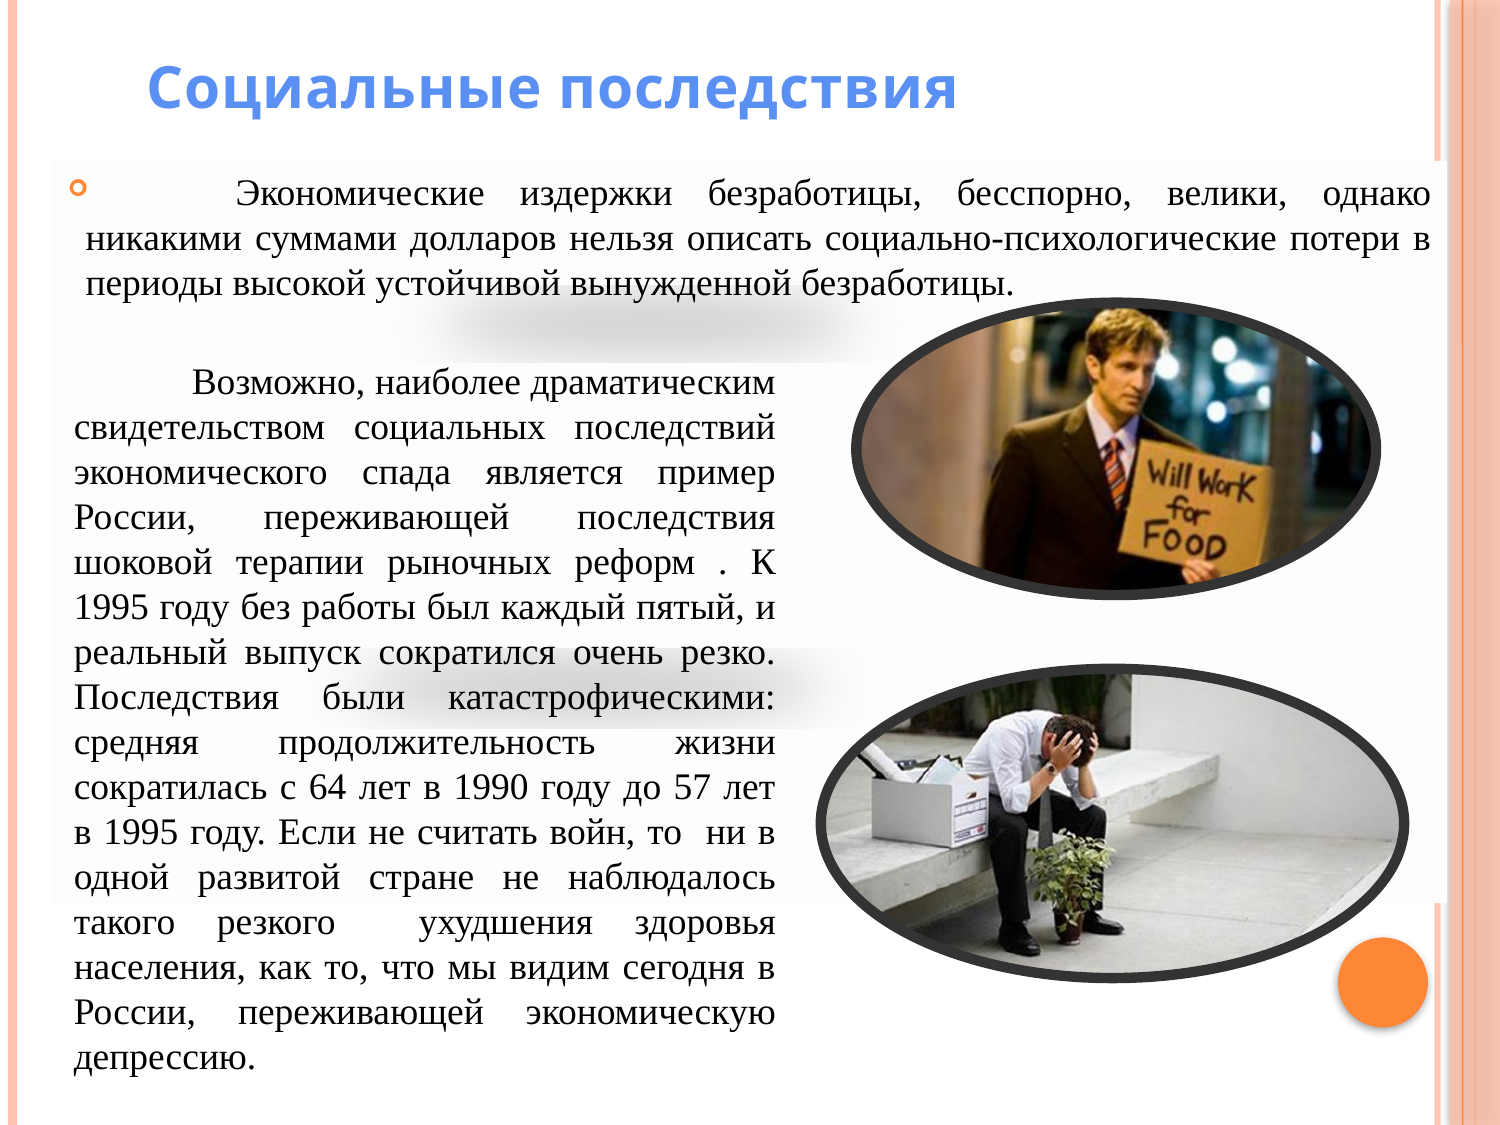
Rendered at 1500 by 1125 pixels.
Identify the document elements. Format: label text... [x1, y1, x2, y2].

text_box Возможно, наиболее драматическим свидетельством социальных последствий экономического спада является пример России, переживающей последствия шоковой терапии рыночных реформ . К 1995 году без работы был каждый пятый, и реальный выпуск сократился очень резко. Последствия были катастрофическими: средняя продолжительность жизни сократилась с 64 лет в 1990 году до 57 лет в 1995 году. Если не считать войн, то ни в одной развитой стране не наблюдалось такого резкого ухудшения здоровья населения, как то, что мы видим сегодня в России, переживающей экономическую депрессию. [41, 349, 792, 1085]
list Экономические издержки безработицы, бесспорно, велики, однако никакими суммами долларов нельзя описать социально-психологические потери в периоды высокой устойчивой вынужденной безработицы. [53, 160, 1447, 904]
text_box Социальные последствия [131, 42, 976, 128]
picture [820, 668, 1405, 979]
picture [855, 302, 1377, 596]
